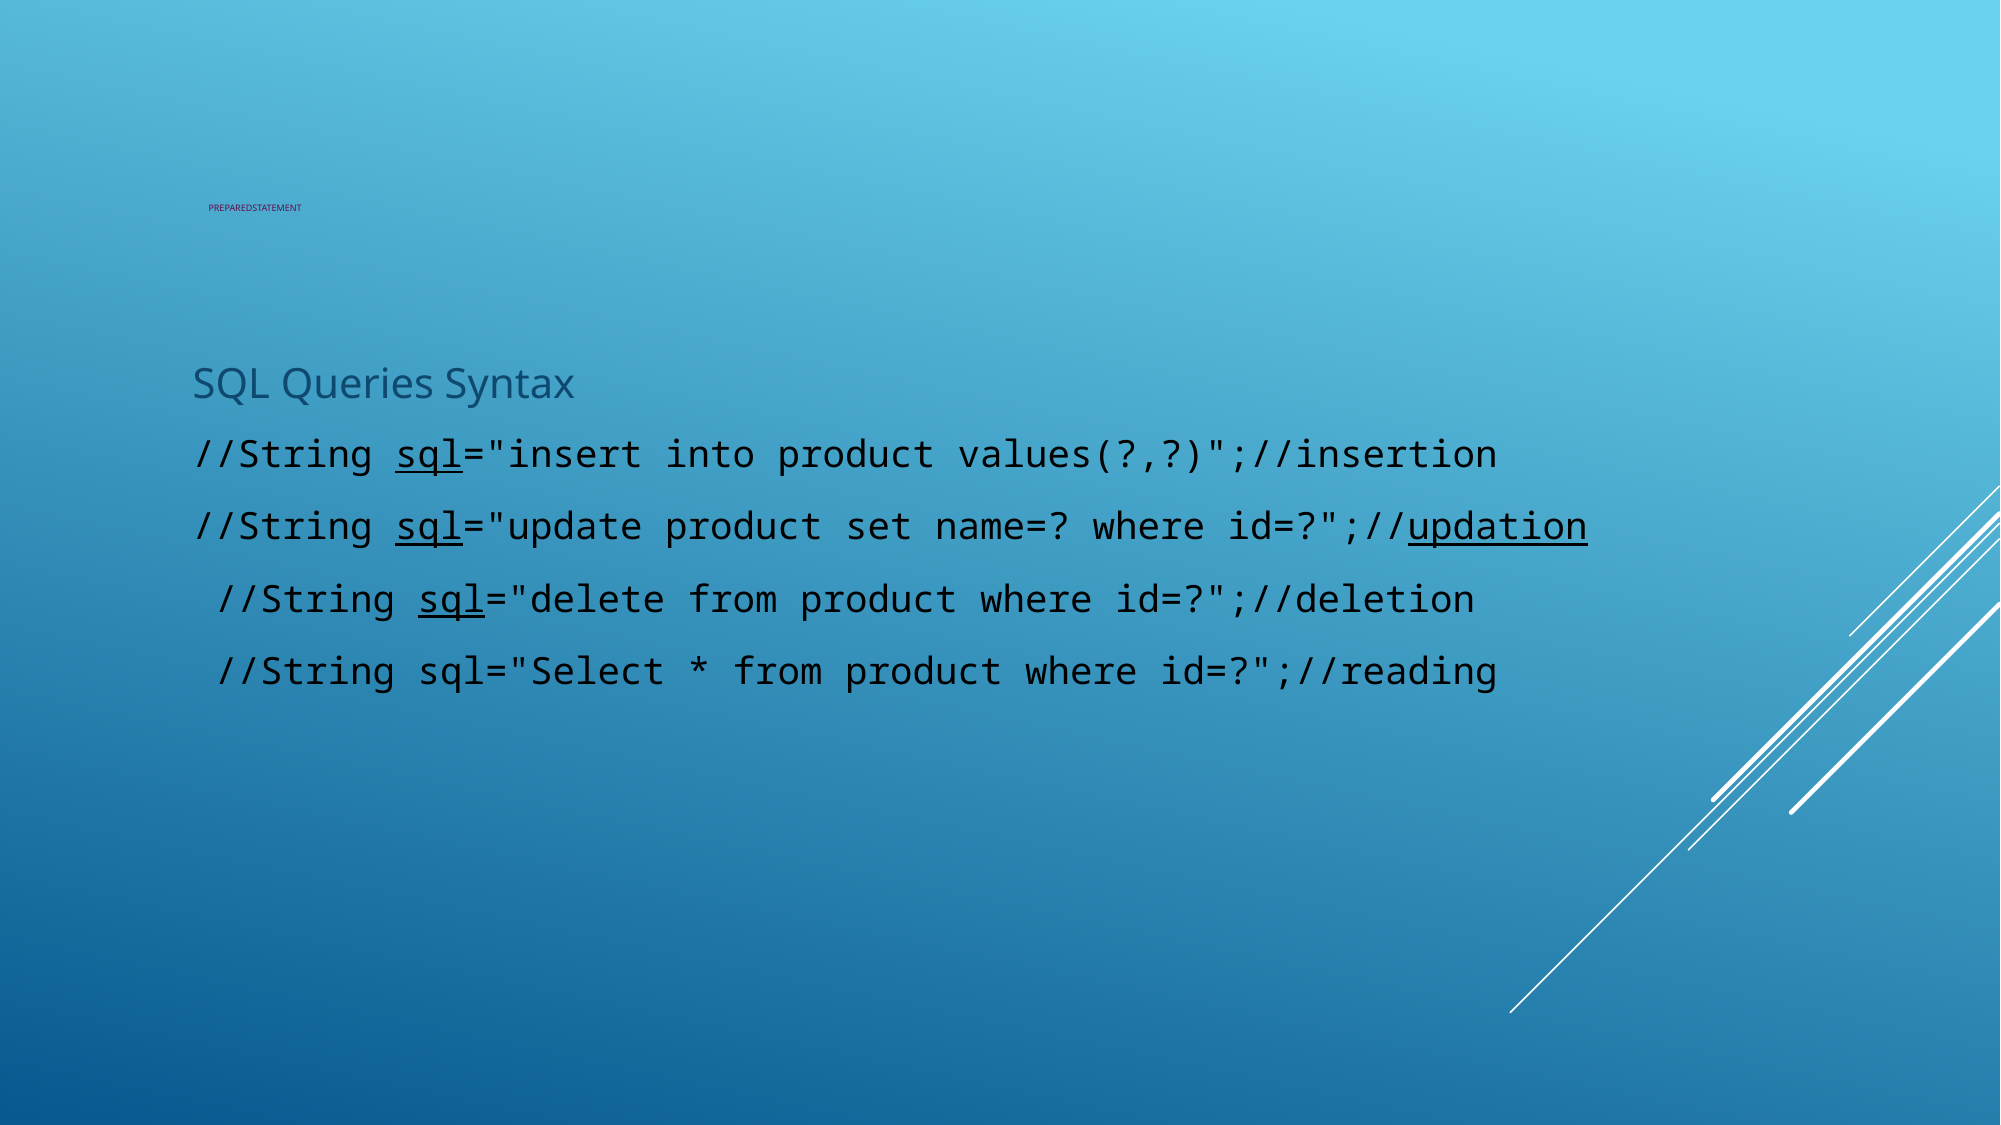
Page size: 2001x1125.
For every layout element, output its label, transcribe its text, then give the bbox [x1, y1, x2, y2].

list SQL Queries Syntax //String sql="insert into product values(?,?)";//insertion //String sql="update product set name=? where id=?";//updation //String sql="delete from product where id=?";//deletion //String sql="Select * from product where id=?";//reading [177, 291, 1766, 1125]
title PReparedStatemEnt [193, 124, 1573, 291]
